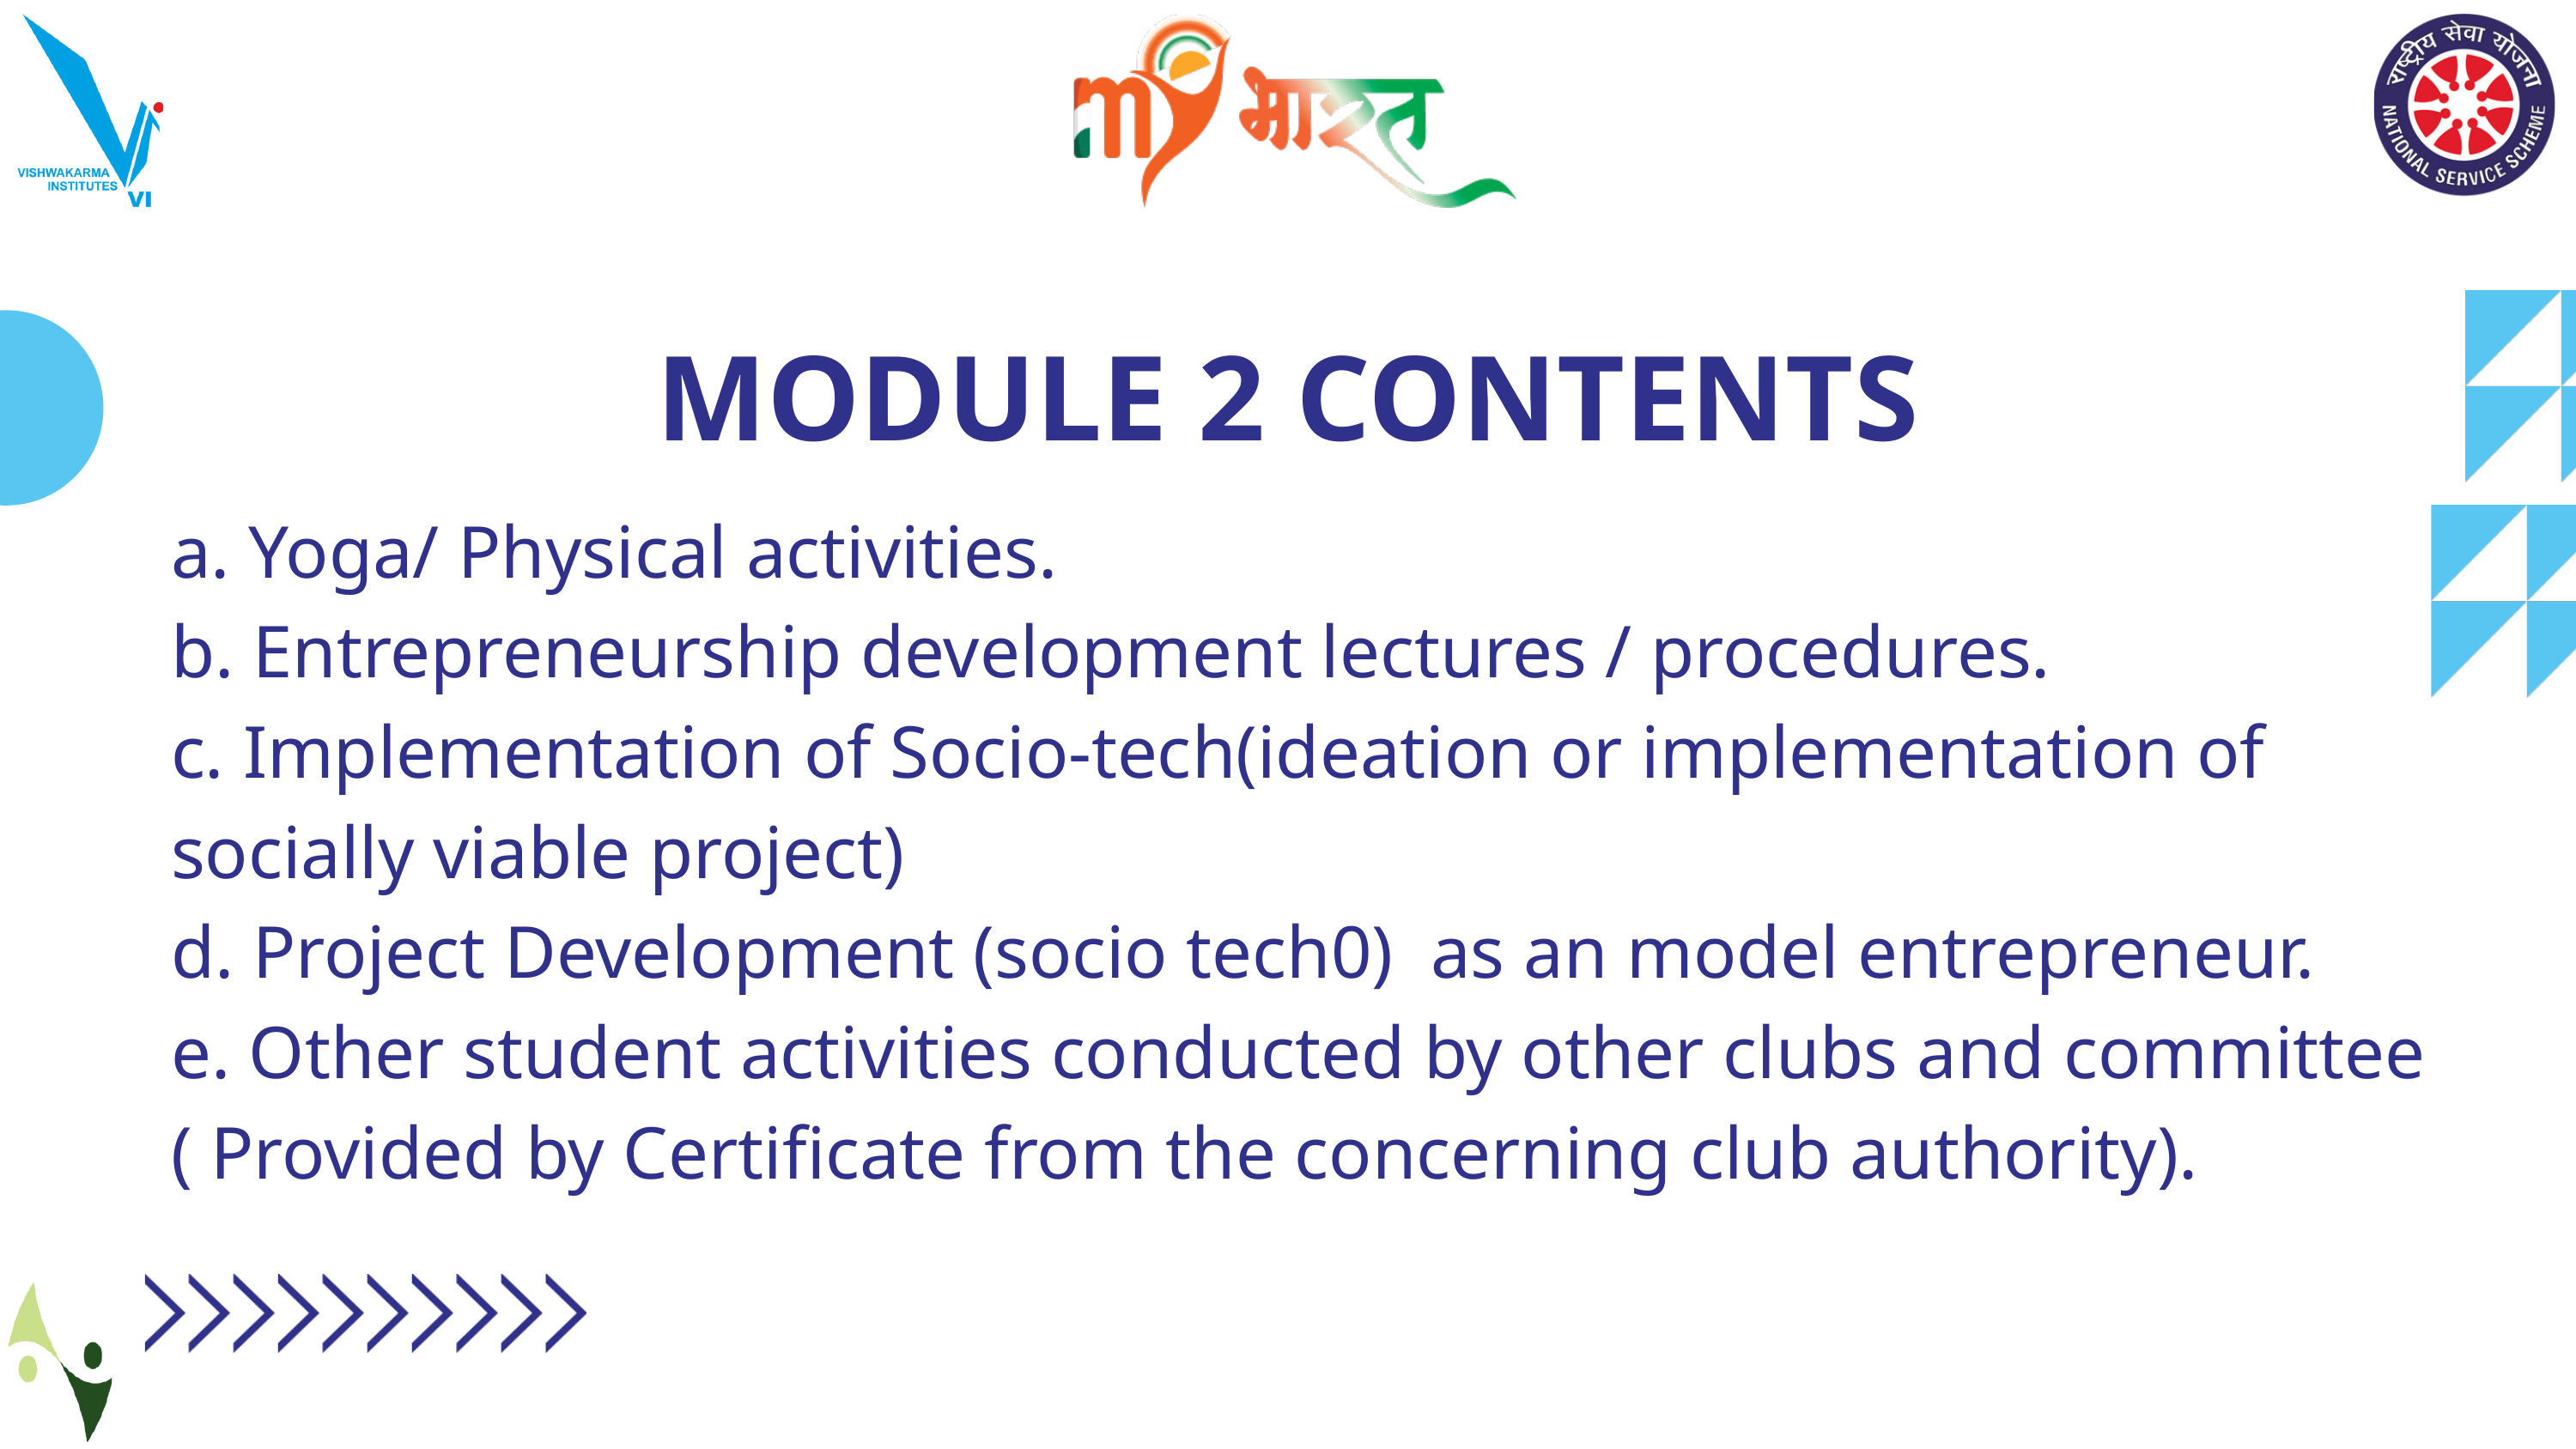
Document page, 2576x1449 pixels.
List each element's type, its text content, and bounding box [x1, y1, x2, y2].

text_box MODULE 2 CONTENTS [321, 300, 2255, 464]
text_box [2527, 505, 2576, 698]
text_box [2465, 290, 2576, 482]
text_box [0, 310, 104, 506]
text_box [144, 1273, 587, 1354]
text_box a. Yoga/ Physical activities. b. Entrepreneurship development lectures / procedures. c. Implementation of Socio-tech(ideation or implementation of socially viable project) d. Project Development (socio tech0) as an model entrepreneur. e. Other student activities conducted by other clubs and committee ( Provided by Certificate from the concerning club authority). [171, 492, 2527, 1193]
text_box [8, 1282, 112, 1442]
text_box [17, 14, 2555, 208]
